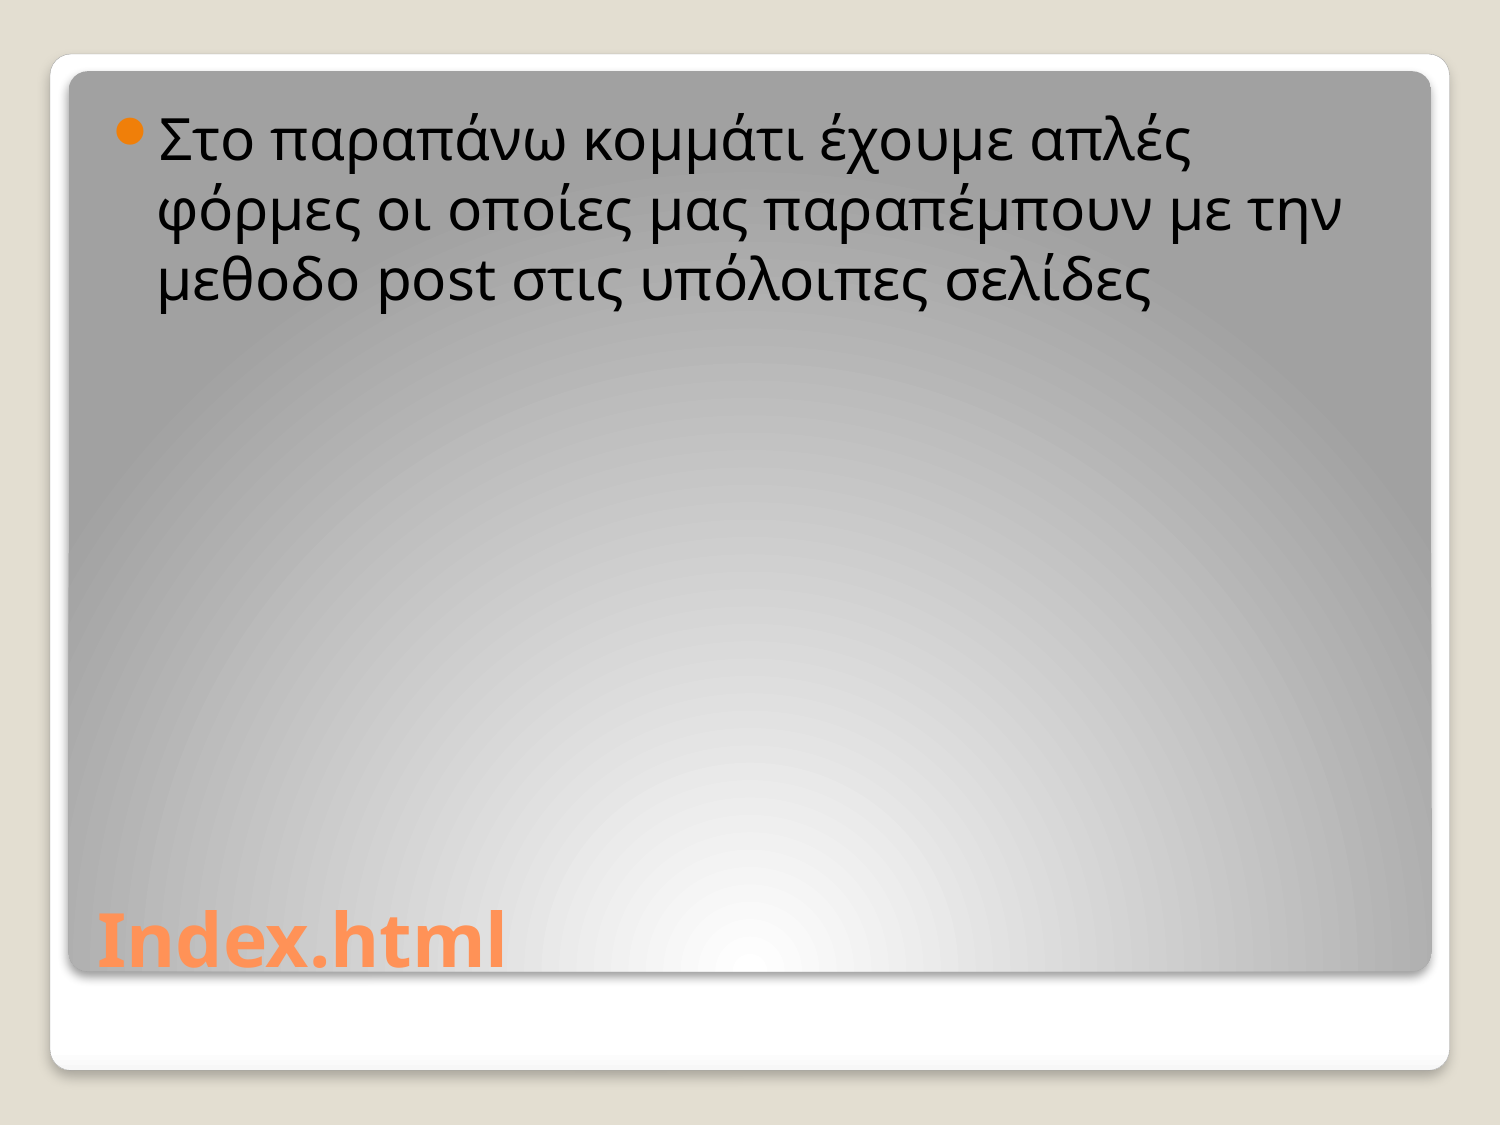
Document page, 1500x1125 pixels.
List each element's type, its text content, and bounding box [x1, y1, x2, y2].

title Index.html [82, 817, 1425, 990]
list Στο παραπάνω κομμάτι έχουμε απλές φόρμες οι οποίες μας παραπέμπουν με την μεθοδο post στις υπόλοιπες σελίδες [82, 86, 1425, 774]
